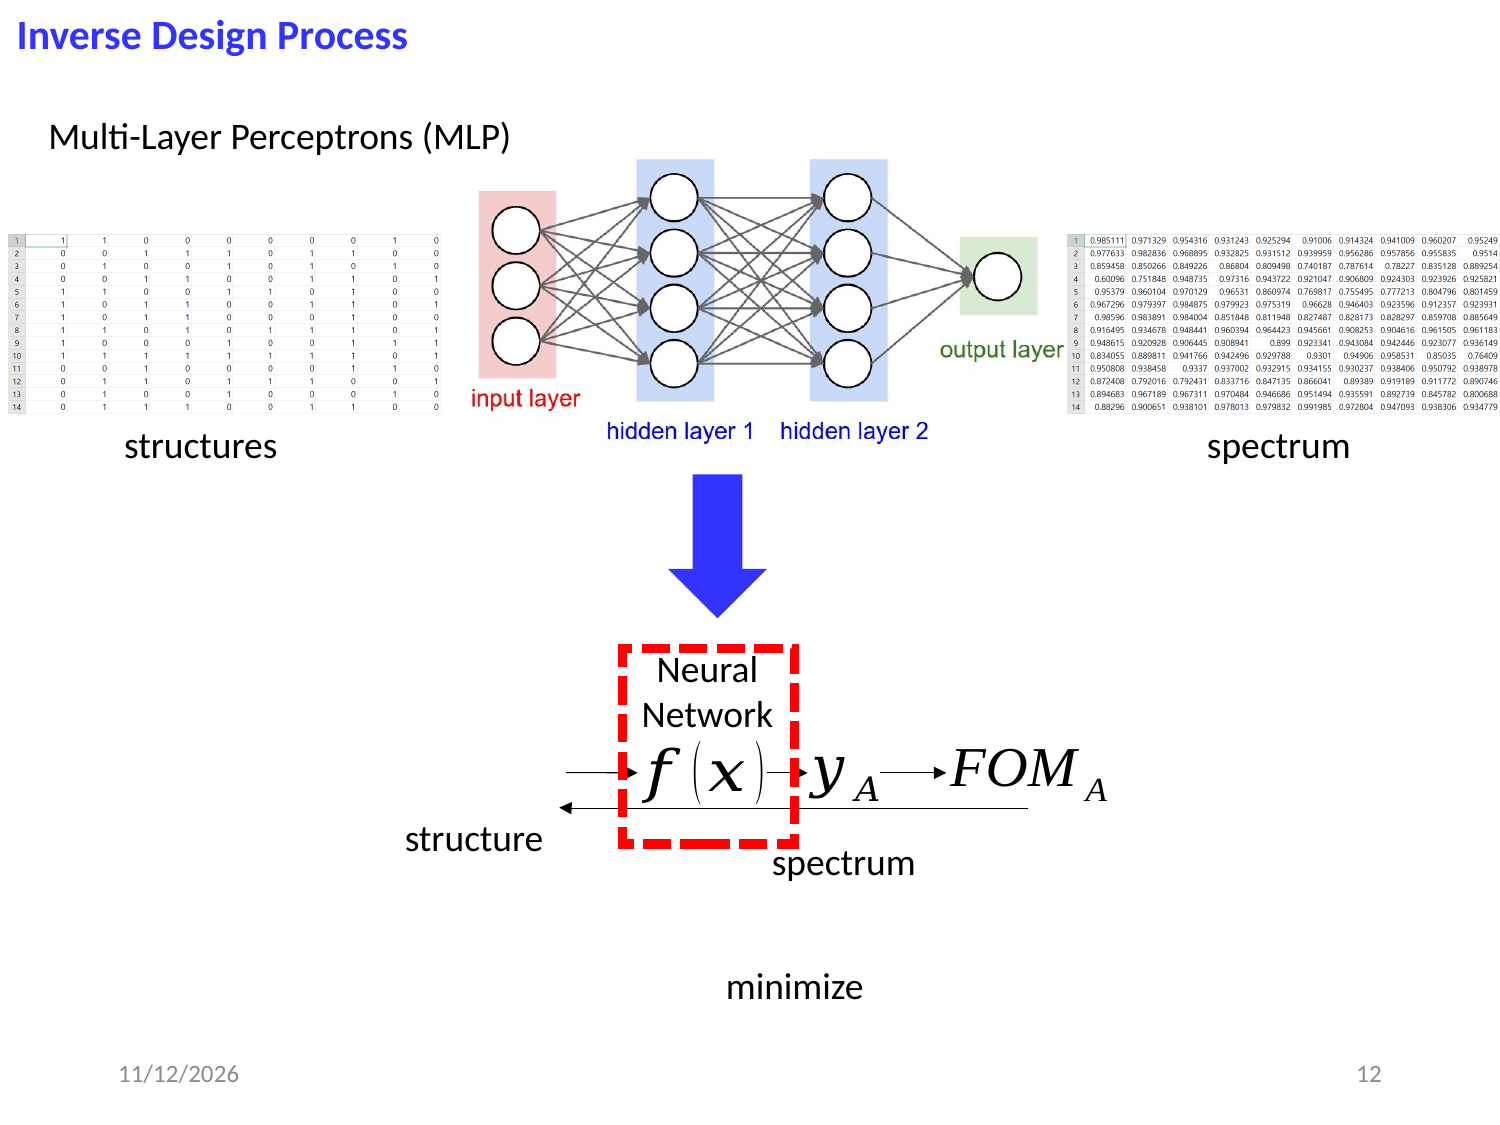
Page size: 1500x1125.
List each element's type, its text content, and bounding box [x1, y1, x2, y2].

text_box Inverse Design Process [1, 0, 424, 66]
text_box [622, 648, 793, 845]
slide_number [103, 1042, 441, 1103]
text_box minimize [700, 955, 793, 1015]
text_box Neural Network [620, 637, 793, 743]
text_box minimize [796, 955, 890, 1015]
text_box Multi-Layer Perceptrons (MLP) [28, 104, 532, 165]
picture [8, 234, 441, 414]
text_box [665, 473, 770, 620]
text_box spectrum [796, 830, 937, 891]
text_box structures [109, 414, 293, 474]
text_box spectrum [1192, 414, 1367, 474]
text_box structure [389, 806, 560, 866]
slide_number 12 [1059, 1042, 1397, 1103]
text_box spectrum [750, 844, 793, 891]
picture [466, 152, 1500, 448]
